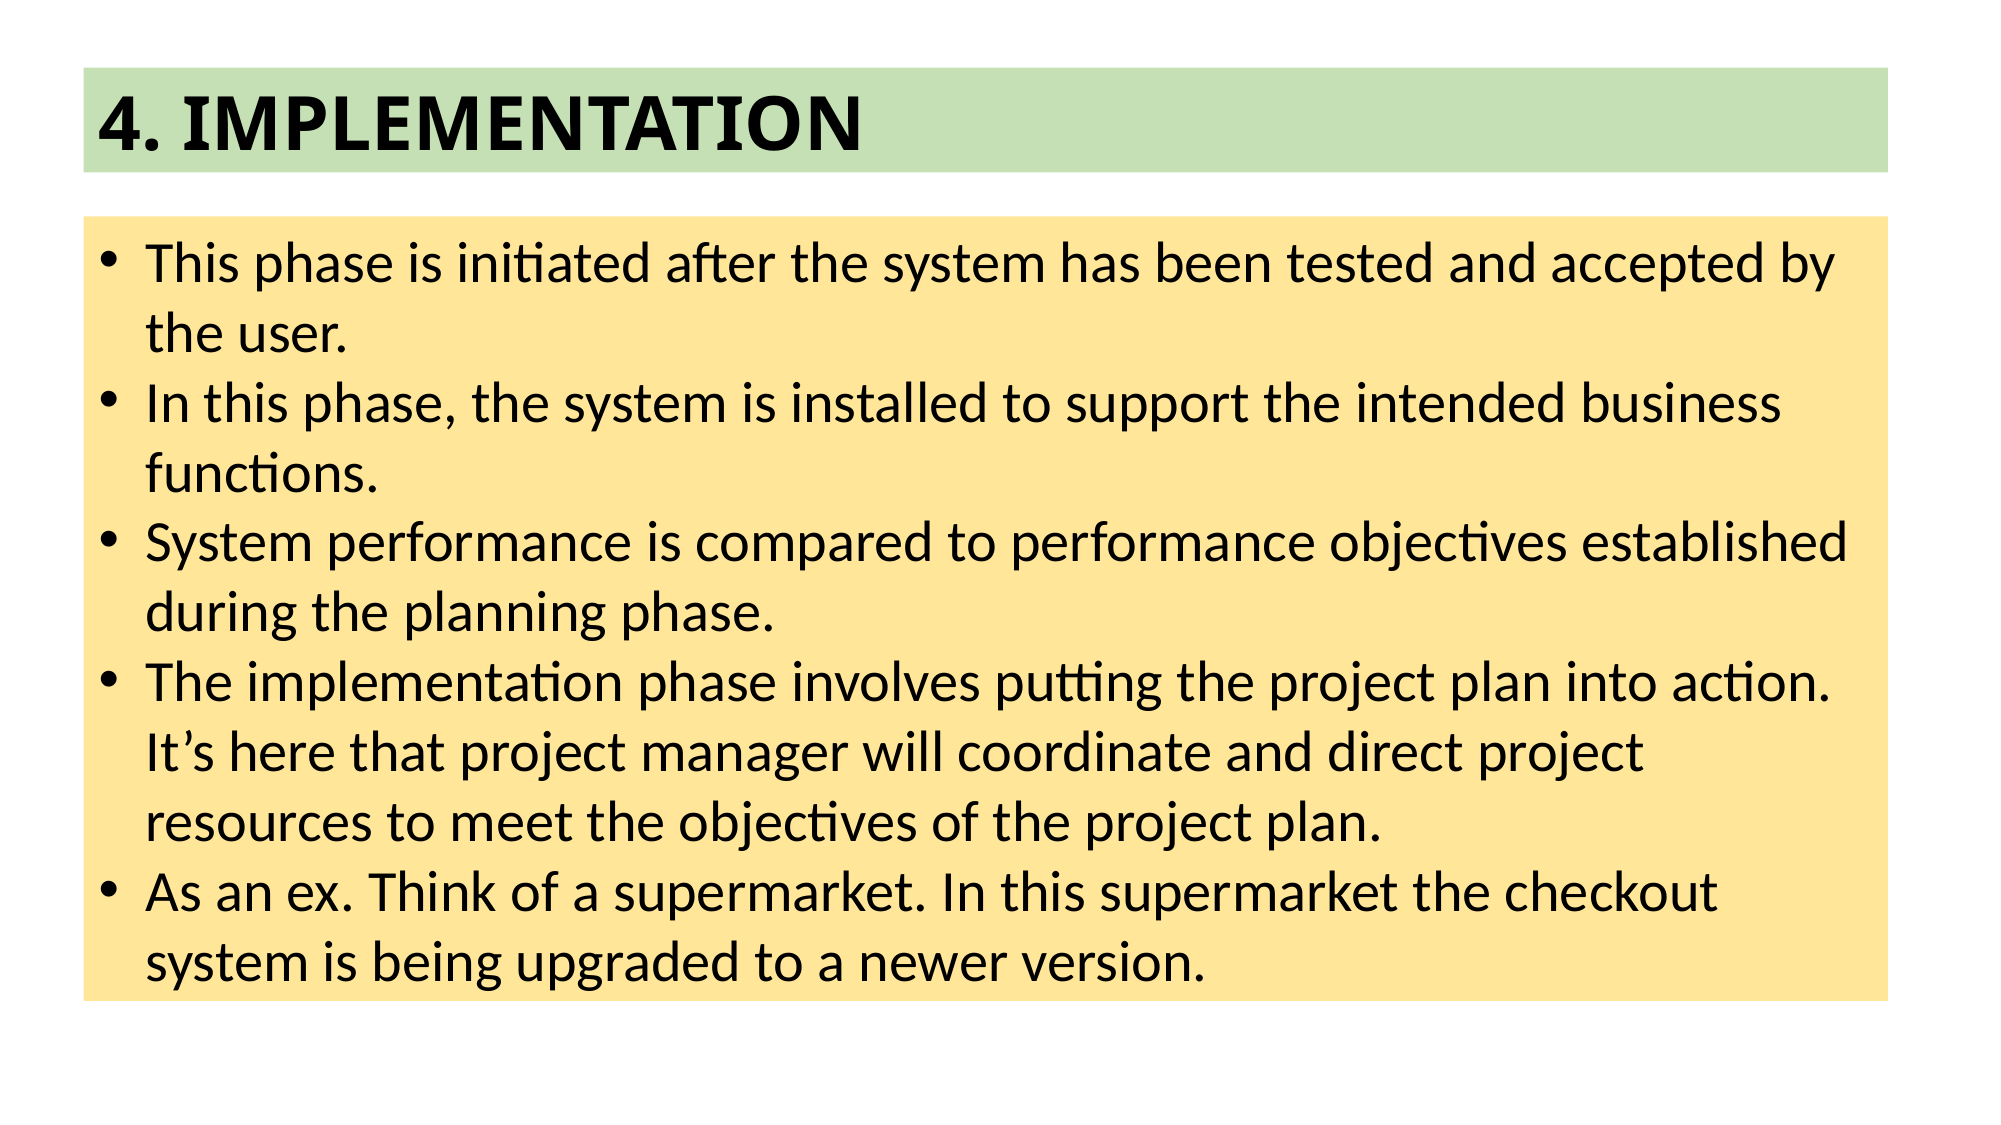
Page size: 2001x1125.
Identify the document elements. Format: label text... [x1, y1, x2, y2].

text_box 4. IMPLEMENTATION [83, 67, 1888, 173]
text_box This phase is initiated after the system has been tested and accepted by the user. In this phase, the system is installed to support the intended business functions. System performance is compared to performance objectives established during the planning phase. The implementation phase involves putting the project plan into action. It’s here that project manager will coordinate and direct project resources to meet the objectives of the project plan. As an ex. Think of a supermarket. In this supermarket the checkout system is being upgraded to a newer version. [83, 216, 1888, 1001]
